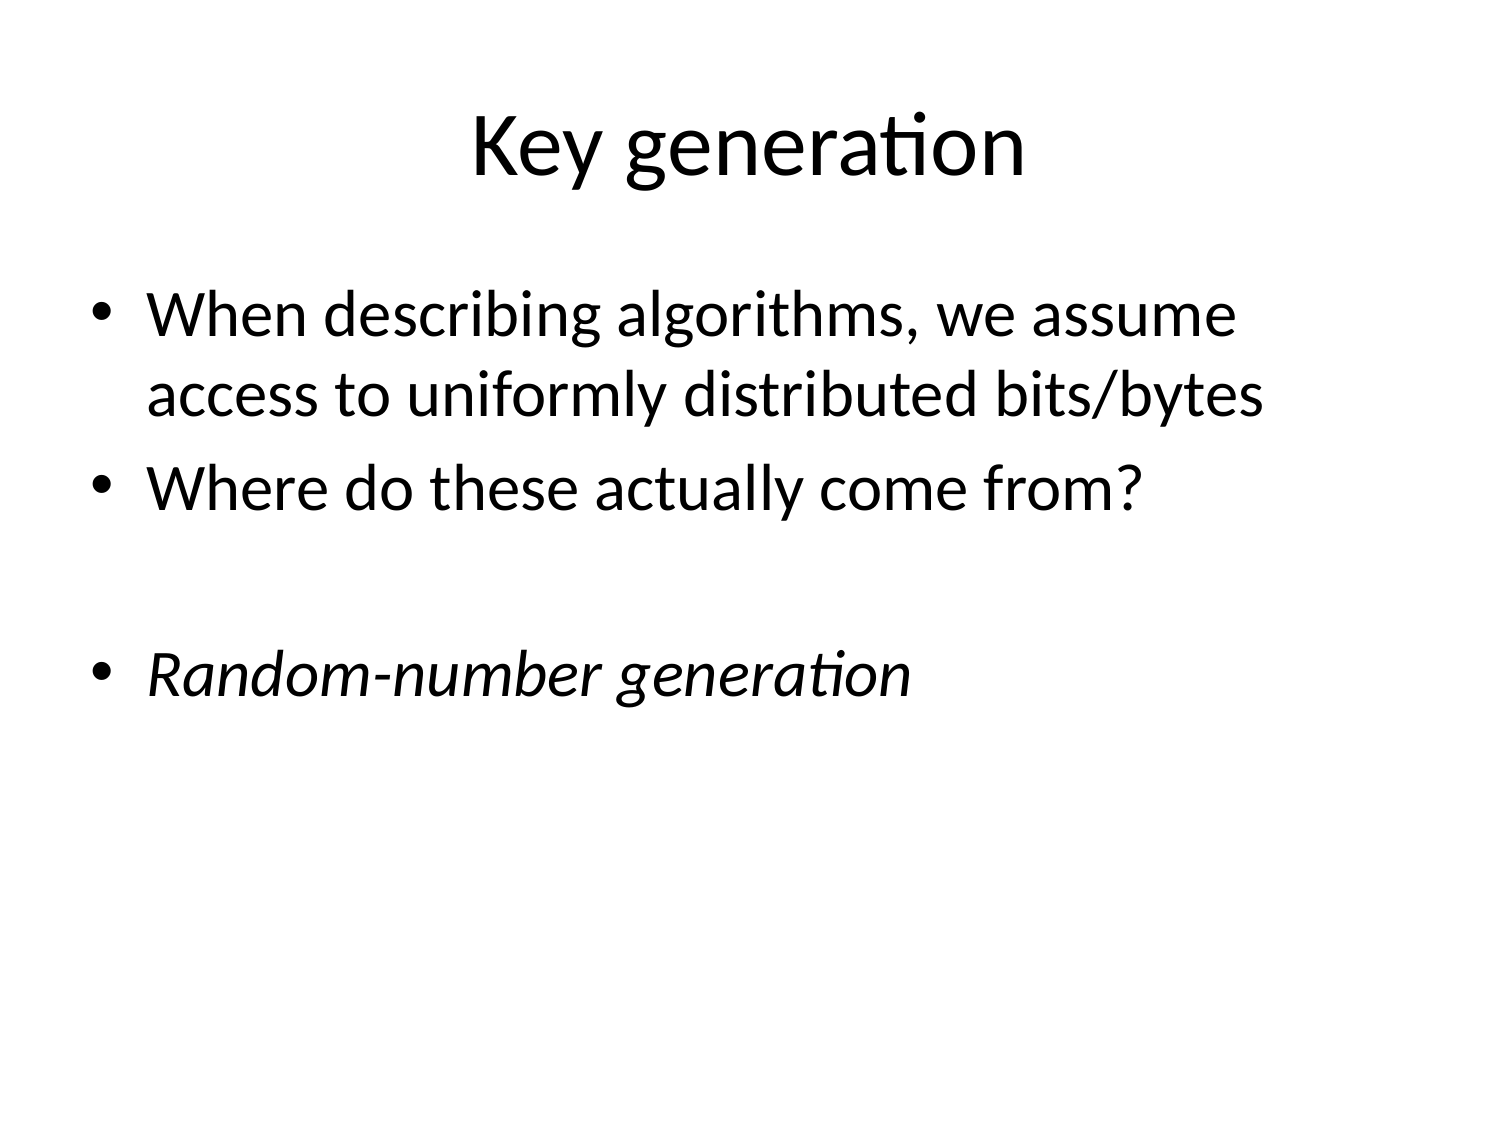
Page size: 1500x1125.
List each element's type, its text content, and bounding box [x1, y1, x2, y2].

title Key generation [75, 45, 1425, 233]
list When describing algorithms, we assume access to uniformly distributed bits/bytes Where do these actually come from? Random-number generation [75, 262, 1425, 1005]
